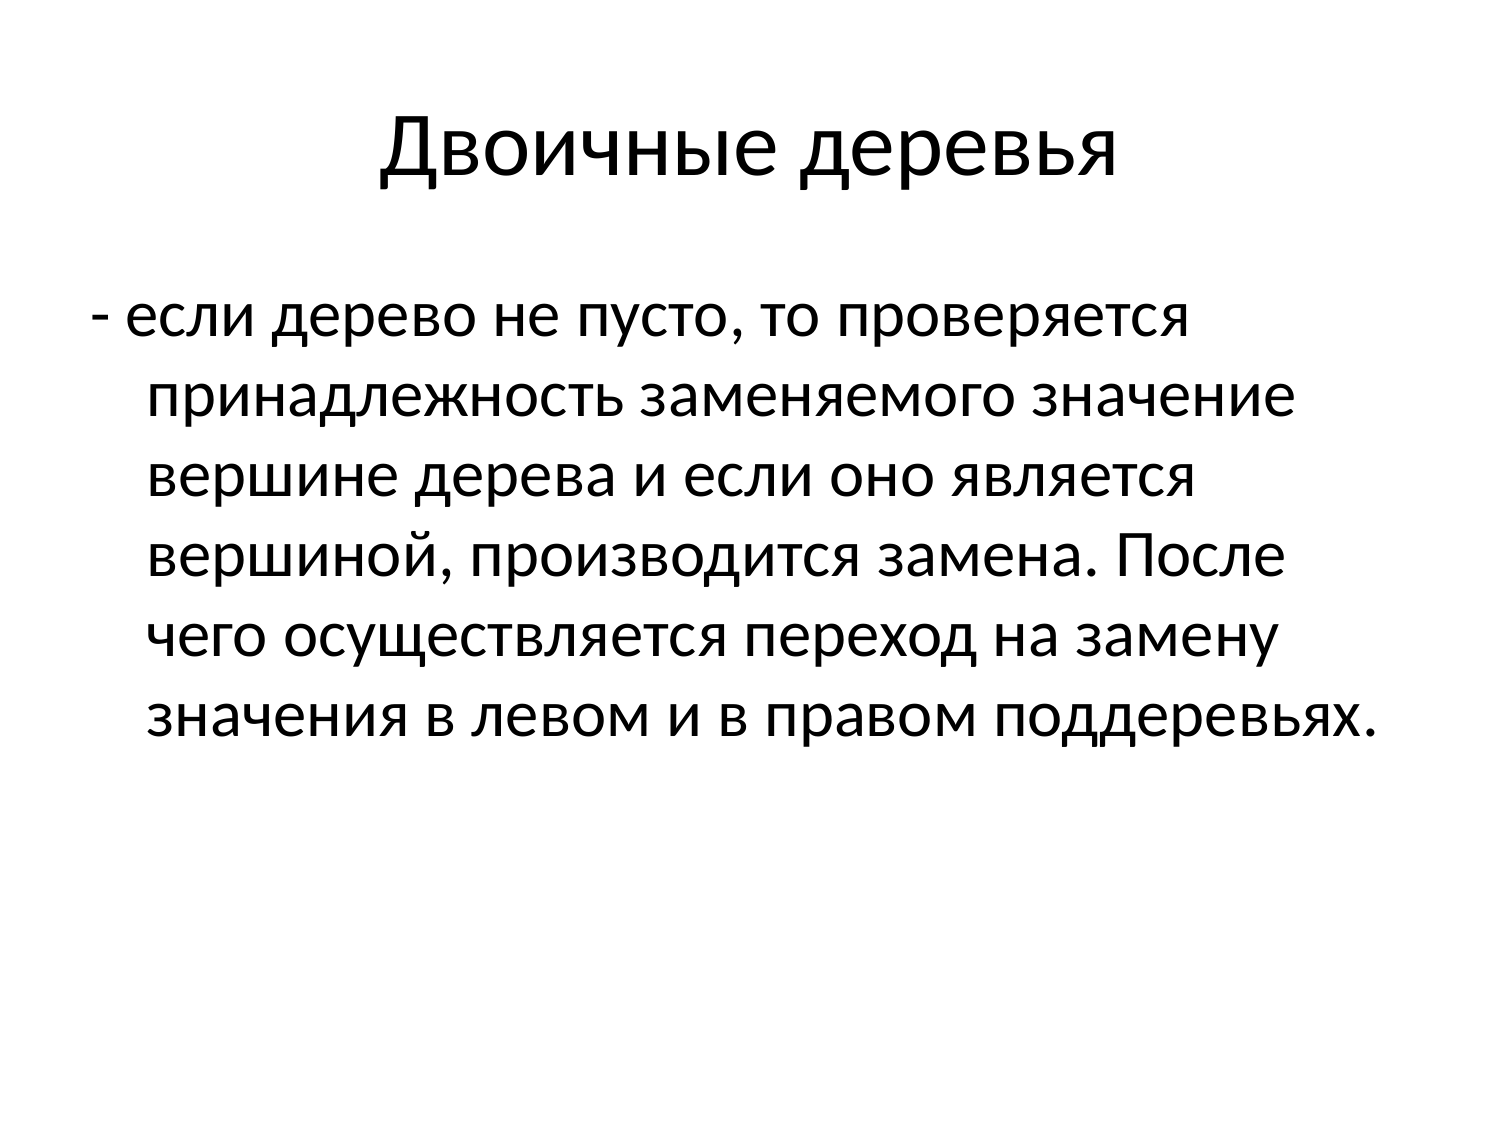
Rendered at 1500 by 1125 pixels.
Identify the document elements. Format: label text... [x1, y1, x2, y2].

list - если дерево не пусто, то проверяется принадлежность заменяемого значение вершине дерева и если оно является вершиной, производится замена. После чего осуществляется переход на замену значения в левом и в правом поддеревьях. [75, 262, 1425, 1005]
title Двоичные деревья [75, 45, 1425, 233]
